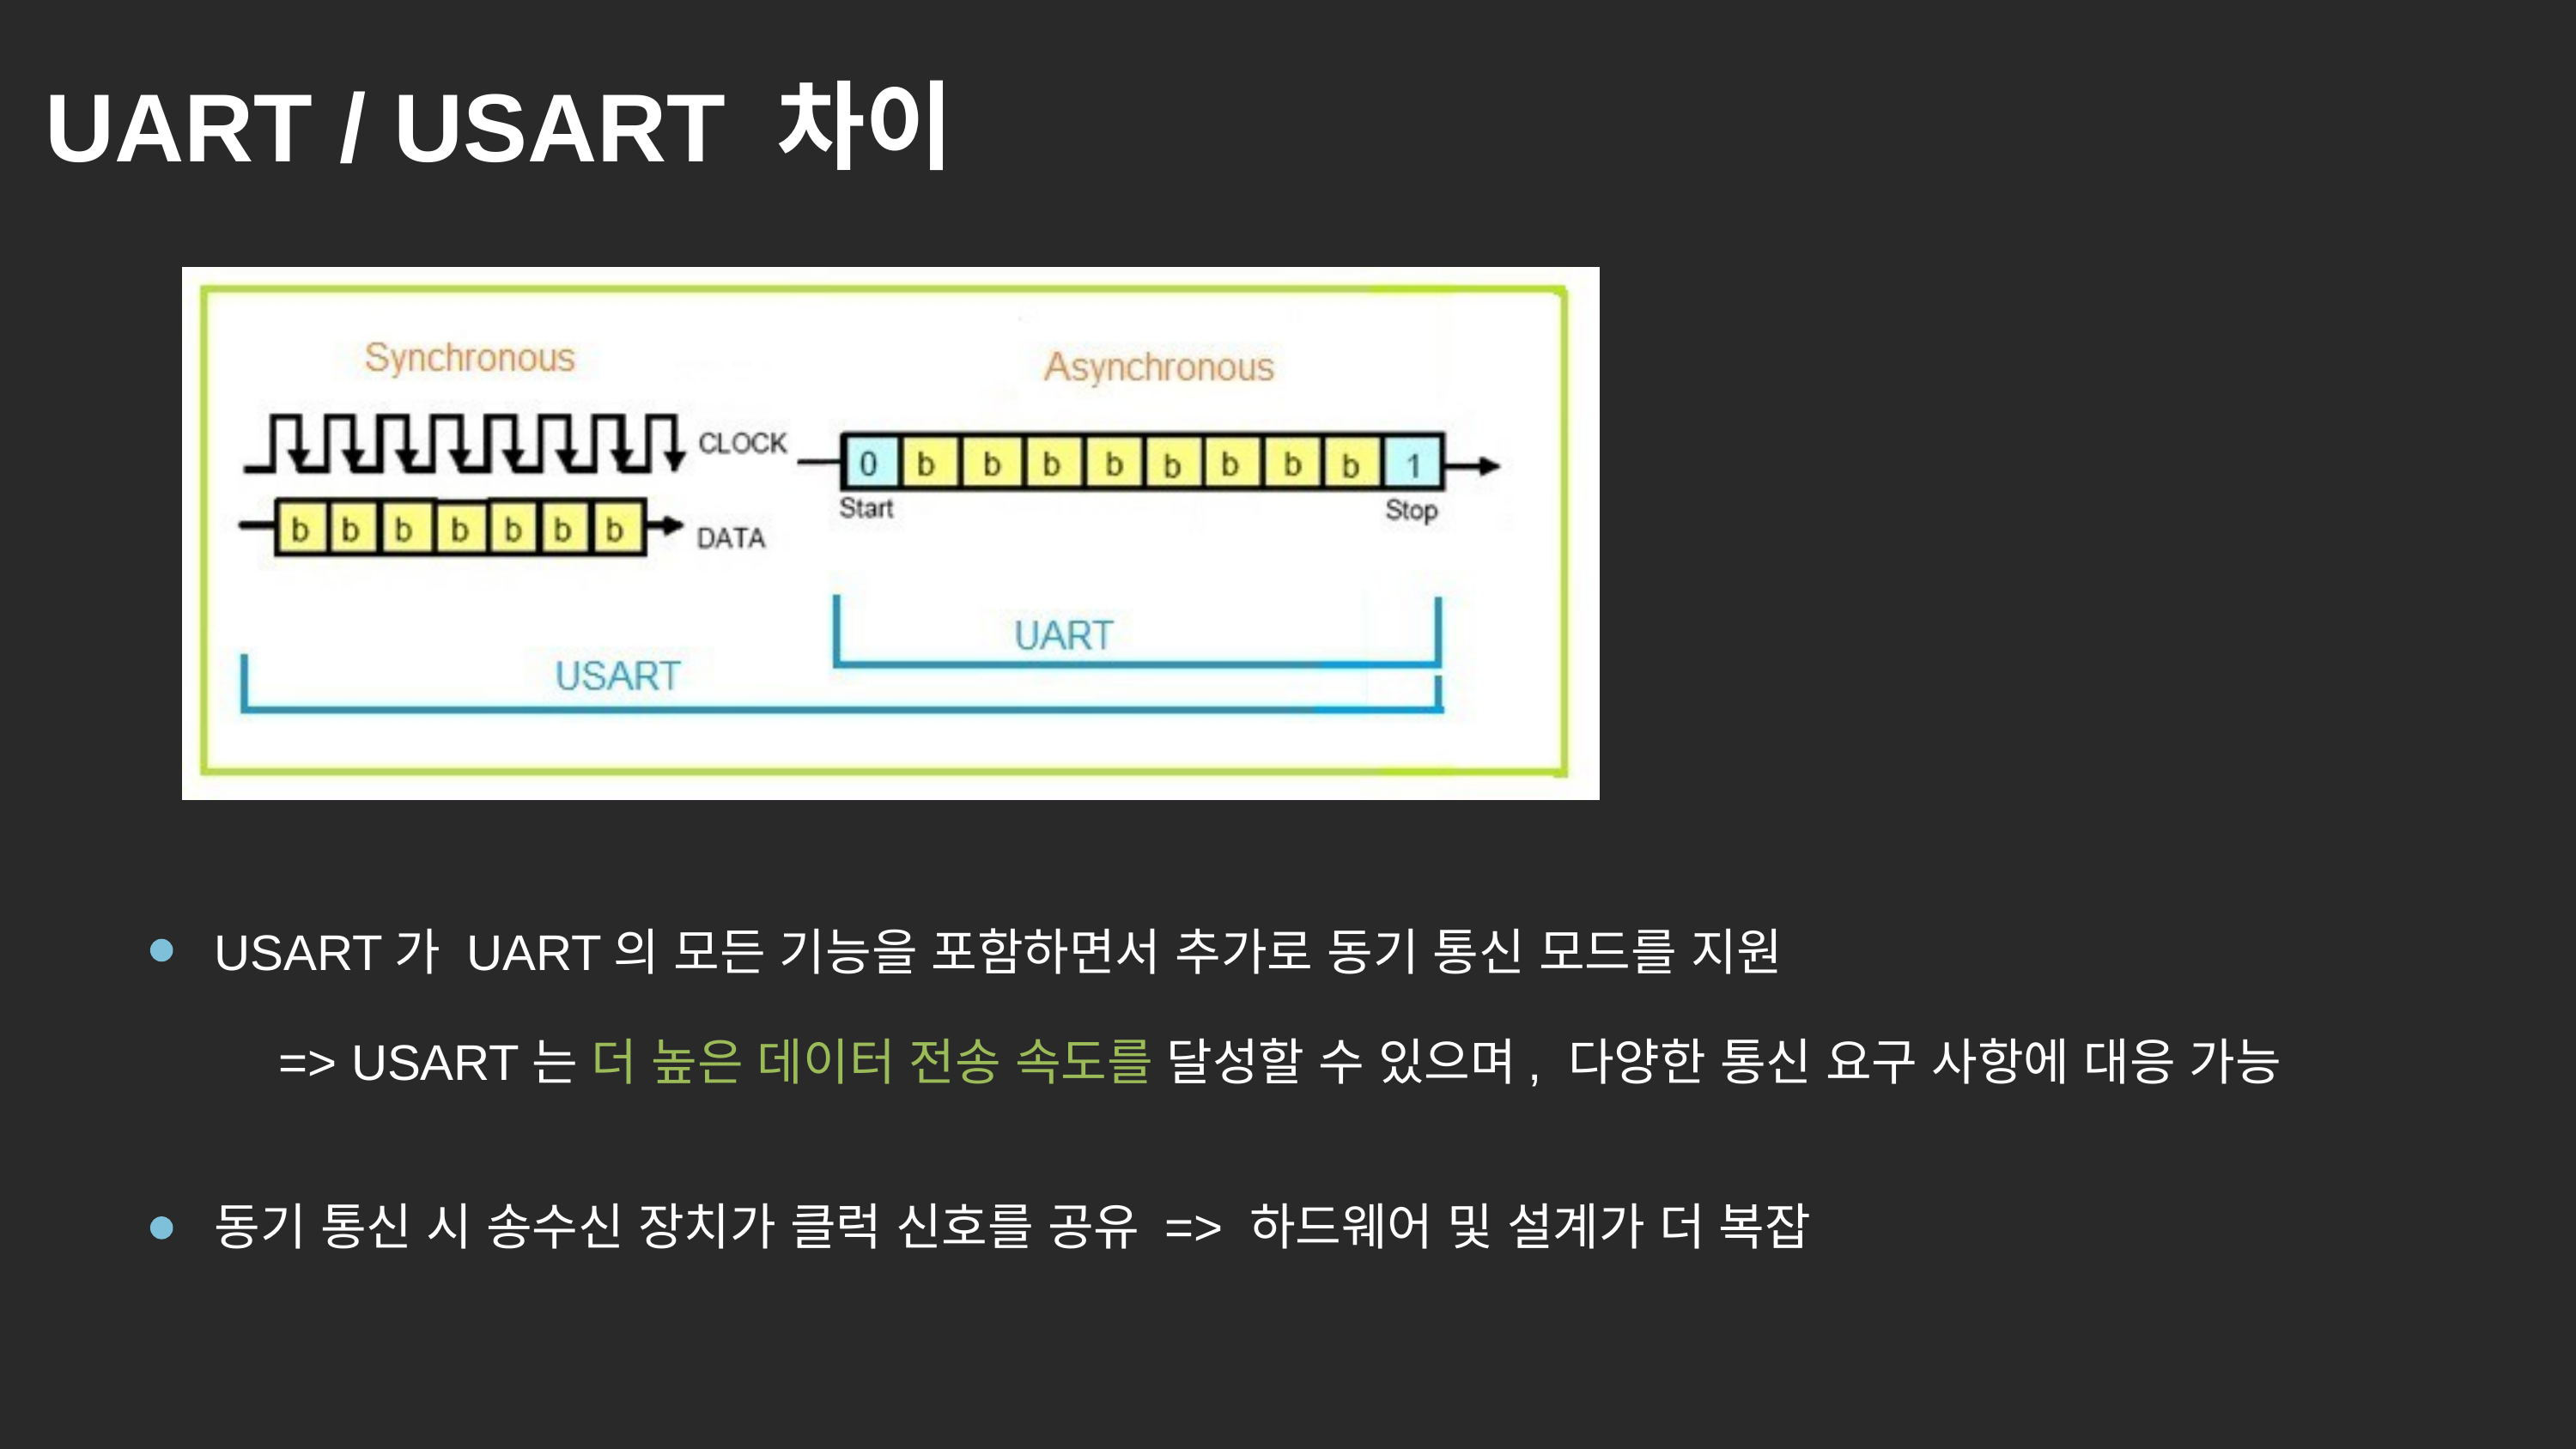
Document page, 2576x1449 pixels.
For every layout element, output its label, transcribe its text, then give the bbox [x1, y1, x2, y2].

text_box UART / USART 차이 [32, 58, 1138, 188]
picture [182, 266, 1600, 800]
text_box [149, 1216, 173, 1240]
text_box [149, 938, 173, 962]
text_box USART가 UART의 모든 기능을 포함하면서 추가로 동기 통신 모드를 지원 => USART는 더 높은 데이터 전송 속도를 달성할 수 있으며, 다양한 통신 요구 사항에 대응 가능 동기 통신 시 송수신 장치가 클럭 신호를 공유 => 하드웨어 및 설계가 더 복잡 [214, 925, 2576, 1256]
